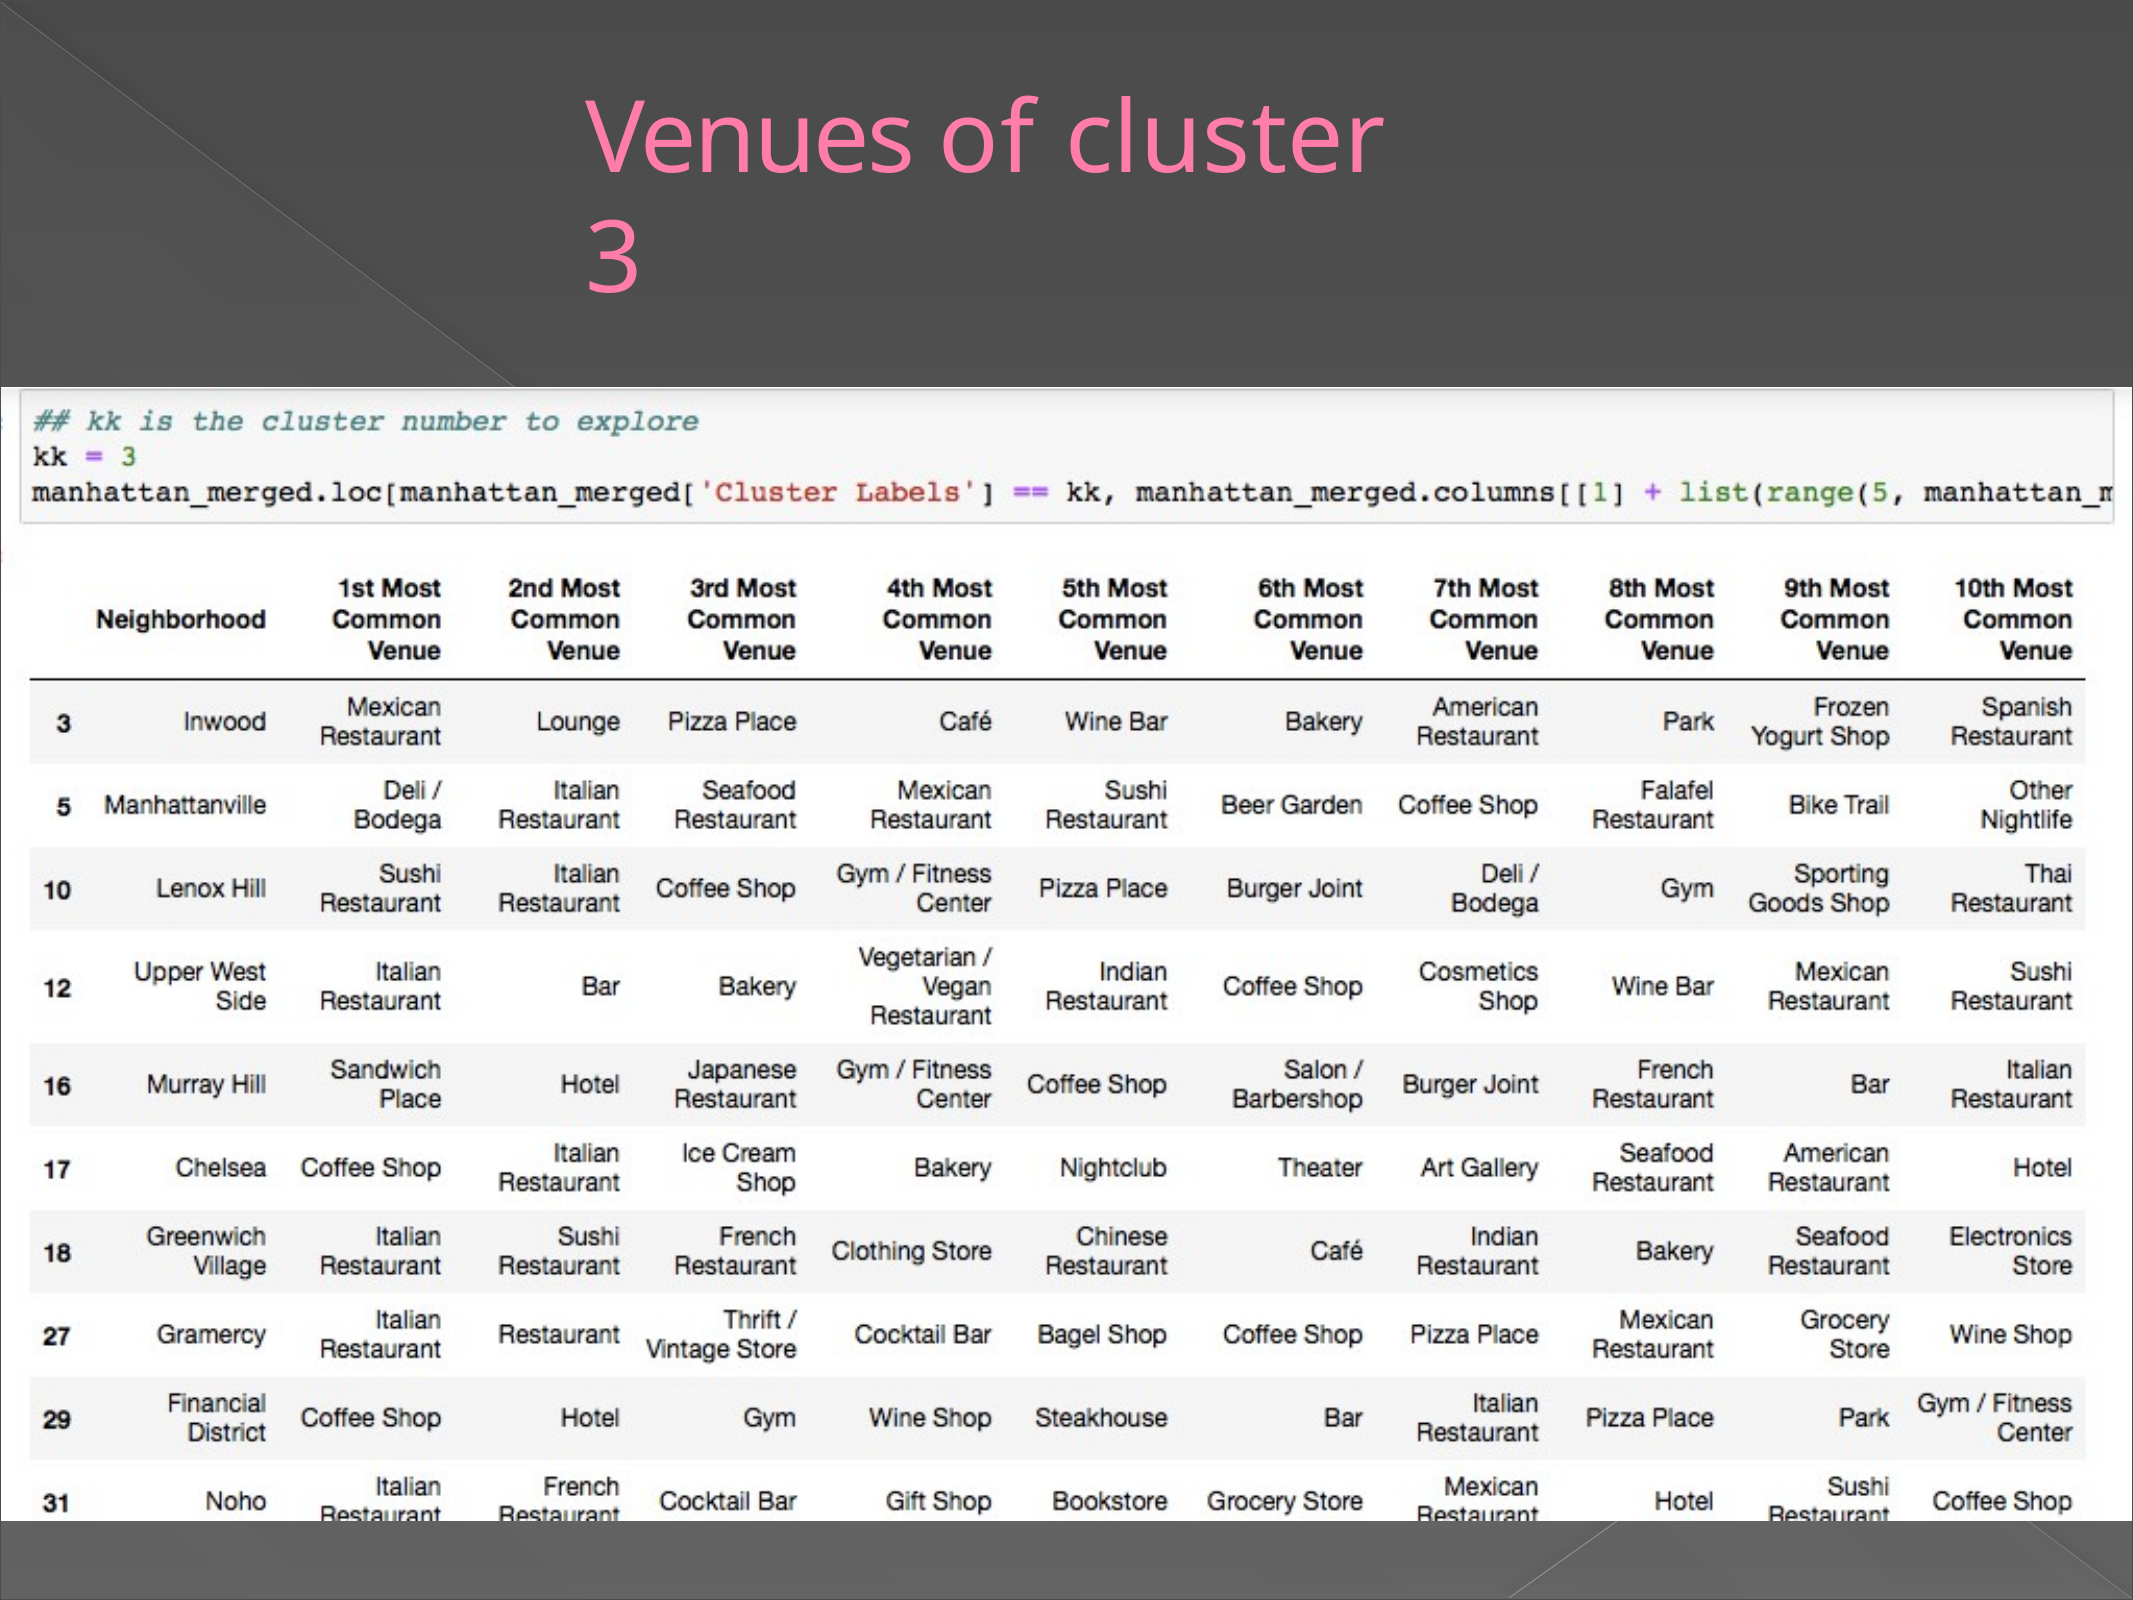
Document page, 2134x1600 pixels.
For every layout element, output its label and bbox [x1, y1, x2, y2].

text_box [0, 0, 2134, 1600]
